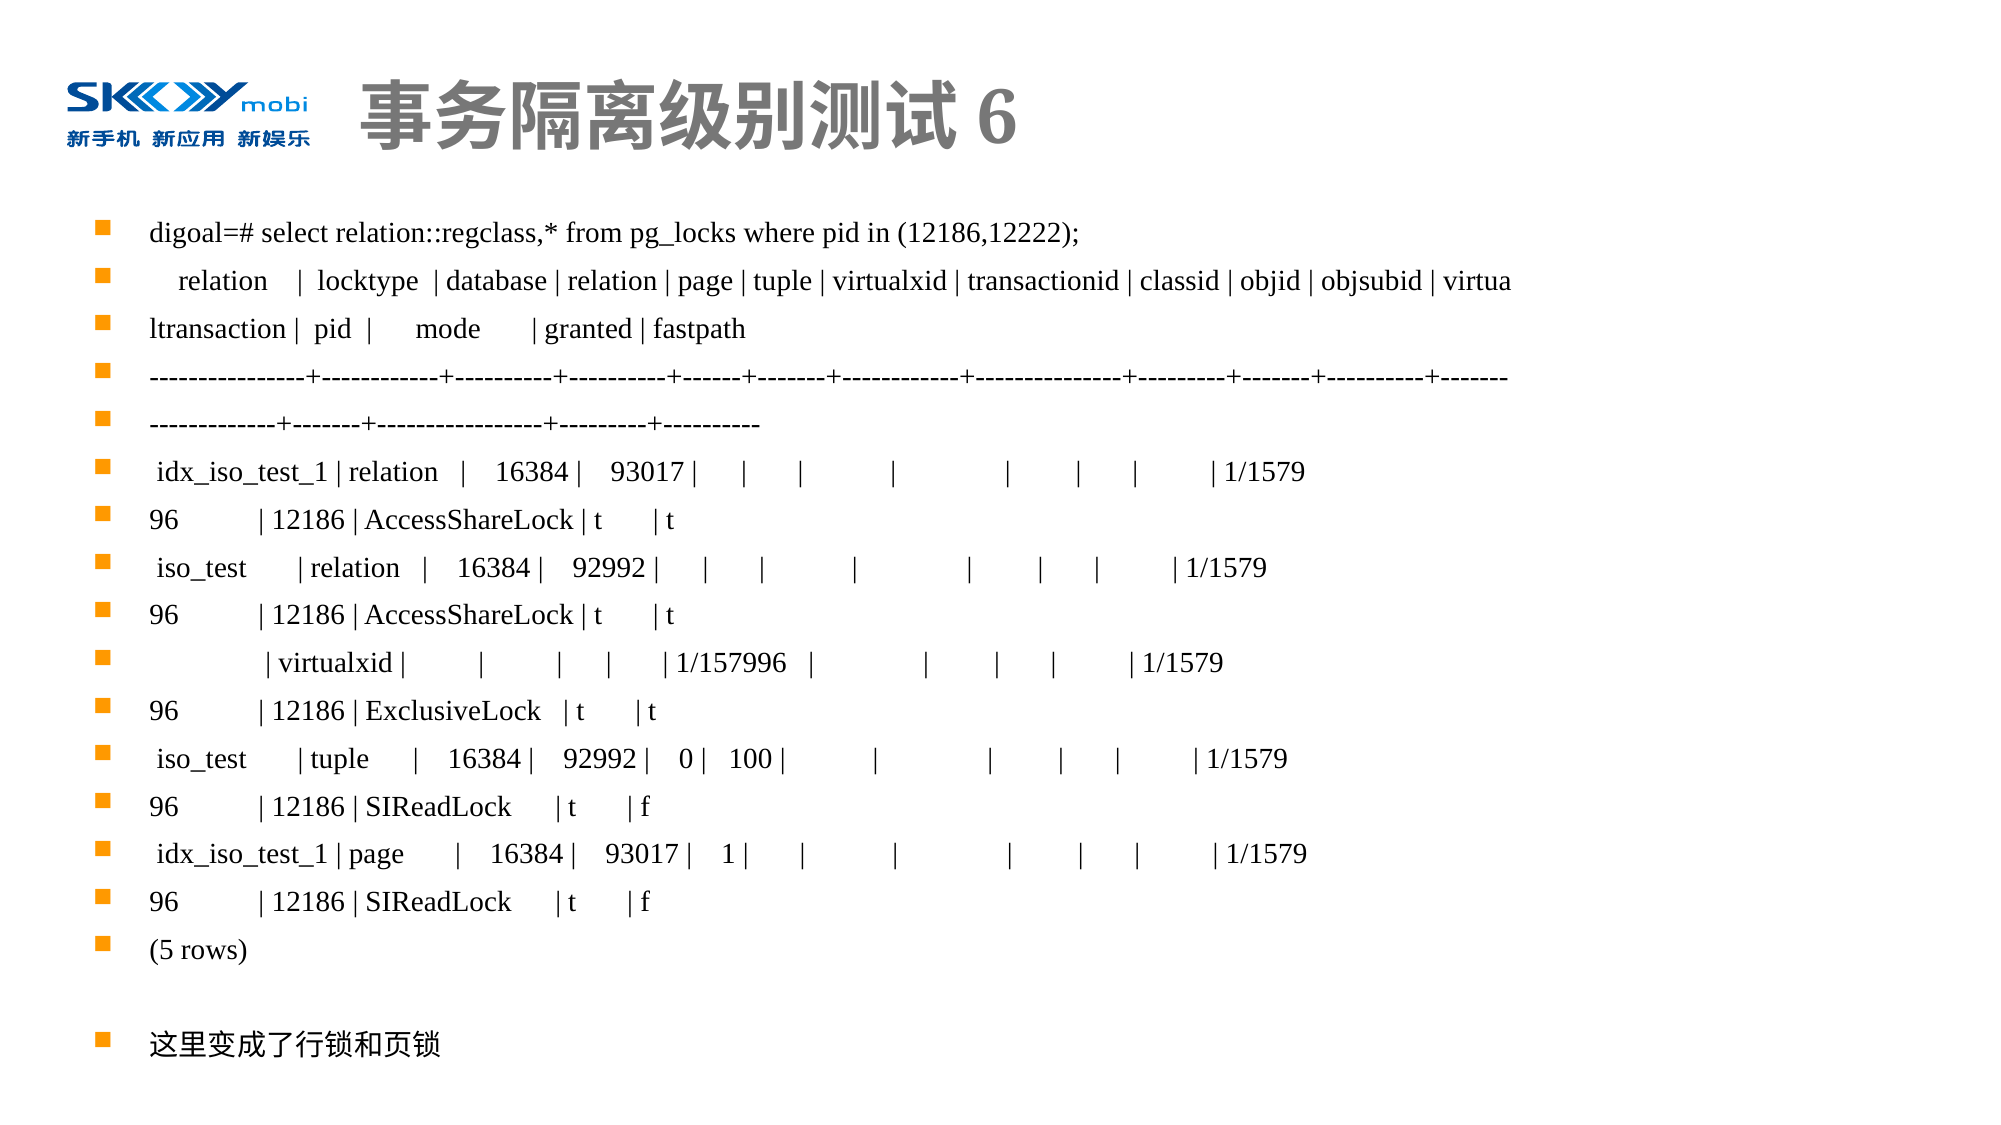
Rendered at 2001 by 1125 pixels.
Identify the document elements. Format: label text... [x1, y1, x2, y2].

title 事务隔离级别测试6 [343, 60, 1901, 167]
list digoal=# select relation::regclass,* from pg_locks where pid in (12186,12222); relation | locktype | database | relation | page | tuple | virtualxid | transactionid | classid | objid | objsubid | virtua ltransaction | pid | mode | granted | fastpath ----------------+------------+----------+----------+------+-------+------------+---------------+---------+-------+----------+------- -------------+-------+-----------------+---------+---------- idx_iso_test_1 | relation | 16384 | 93017 | | | | | | | | 1/1579 96 | 12186 | AccessShareLock | t | t iso_test | relation | 16384 | 92992 | | | | | | | | 1/1579 96 | 12186 | AccessShareLock | t | t | virtualxid | | | | | 1/157996 | | | | | 1/1579 96 | 12186 | ExclusiveLock | t | t iso_test | tuple | 16384 | 92992 | 0 | 100 | | | | | | 1/1579 96 | 12186 | SIReadLock | t | f idx_iso_test_1 | page | 16384 | 93017 | 1 | | | | | | | 1/1579 96 | 12186 | SIReadLock | t | f (5 rows) 这里变成了行锁和页锁 [77, 198, 1901, 1020]
